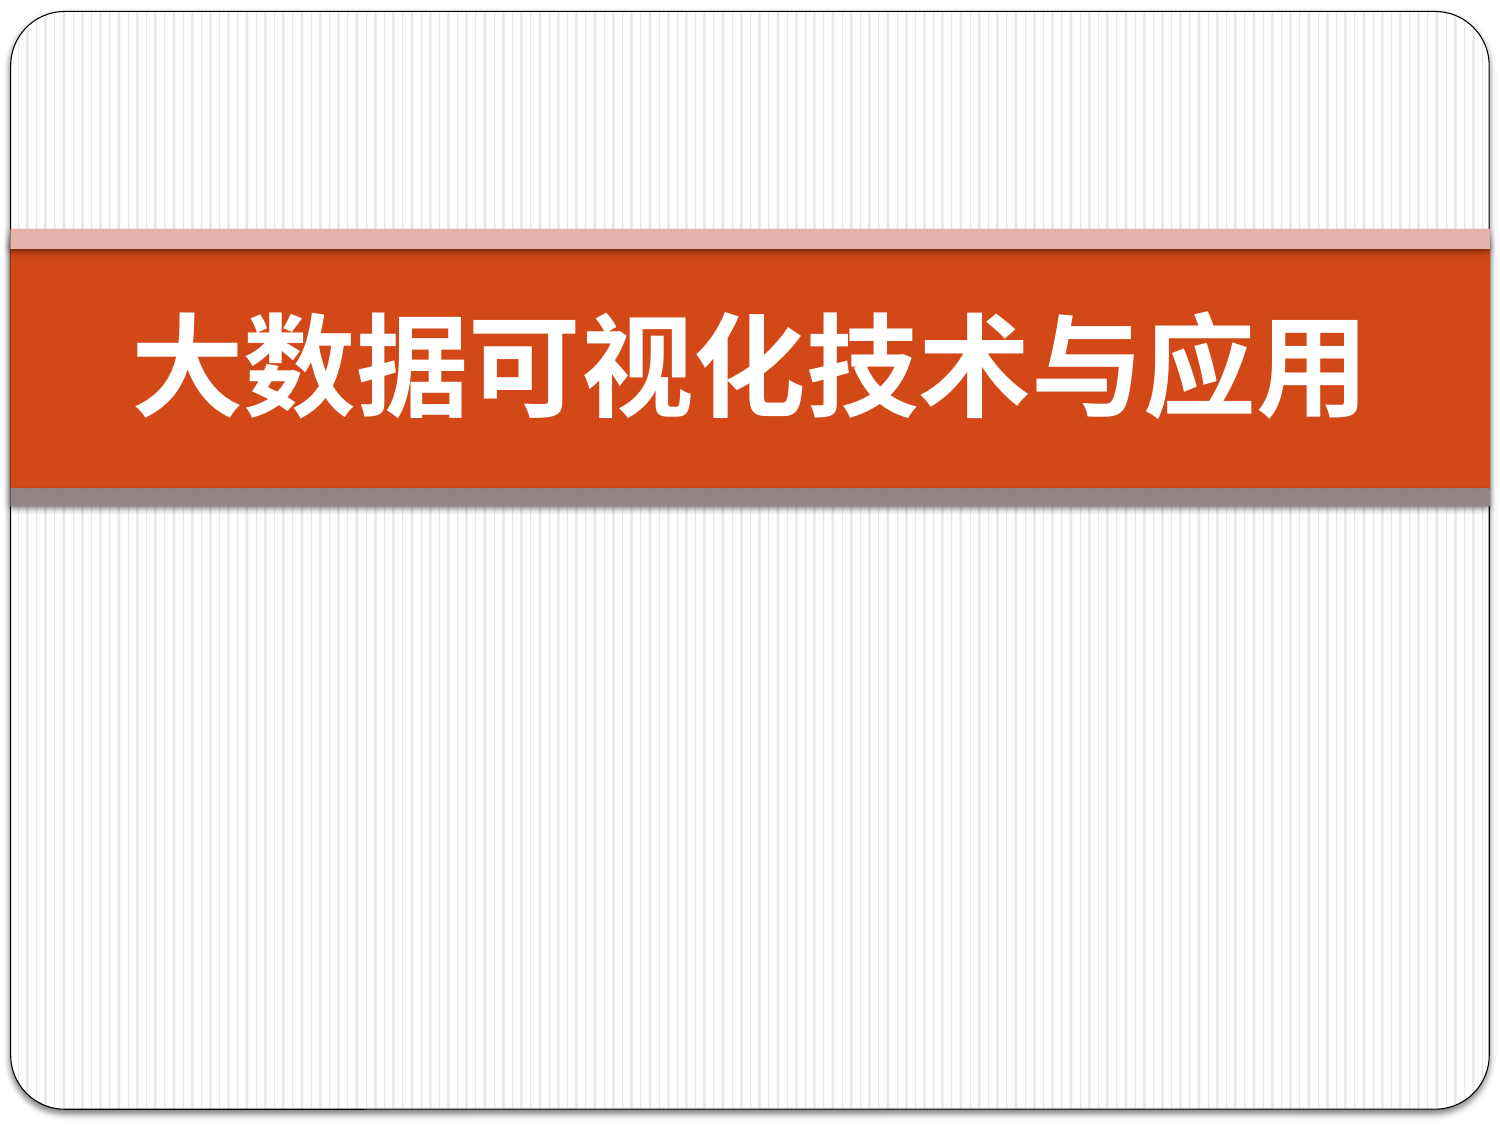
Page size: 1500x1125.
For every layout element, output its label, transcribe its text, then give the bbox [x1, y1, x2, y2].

title 大数据可视化技术与应用 [75, 247, 1425, 489]
